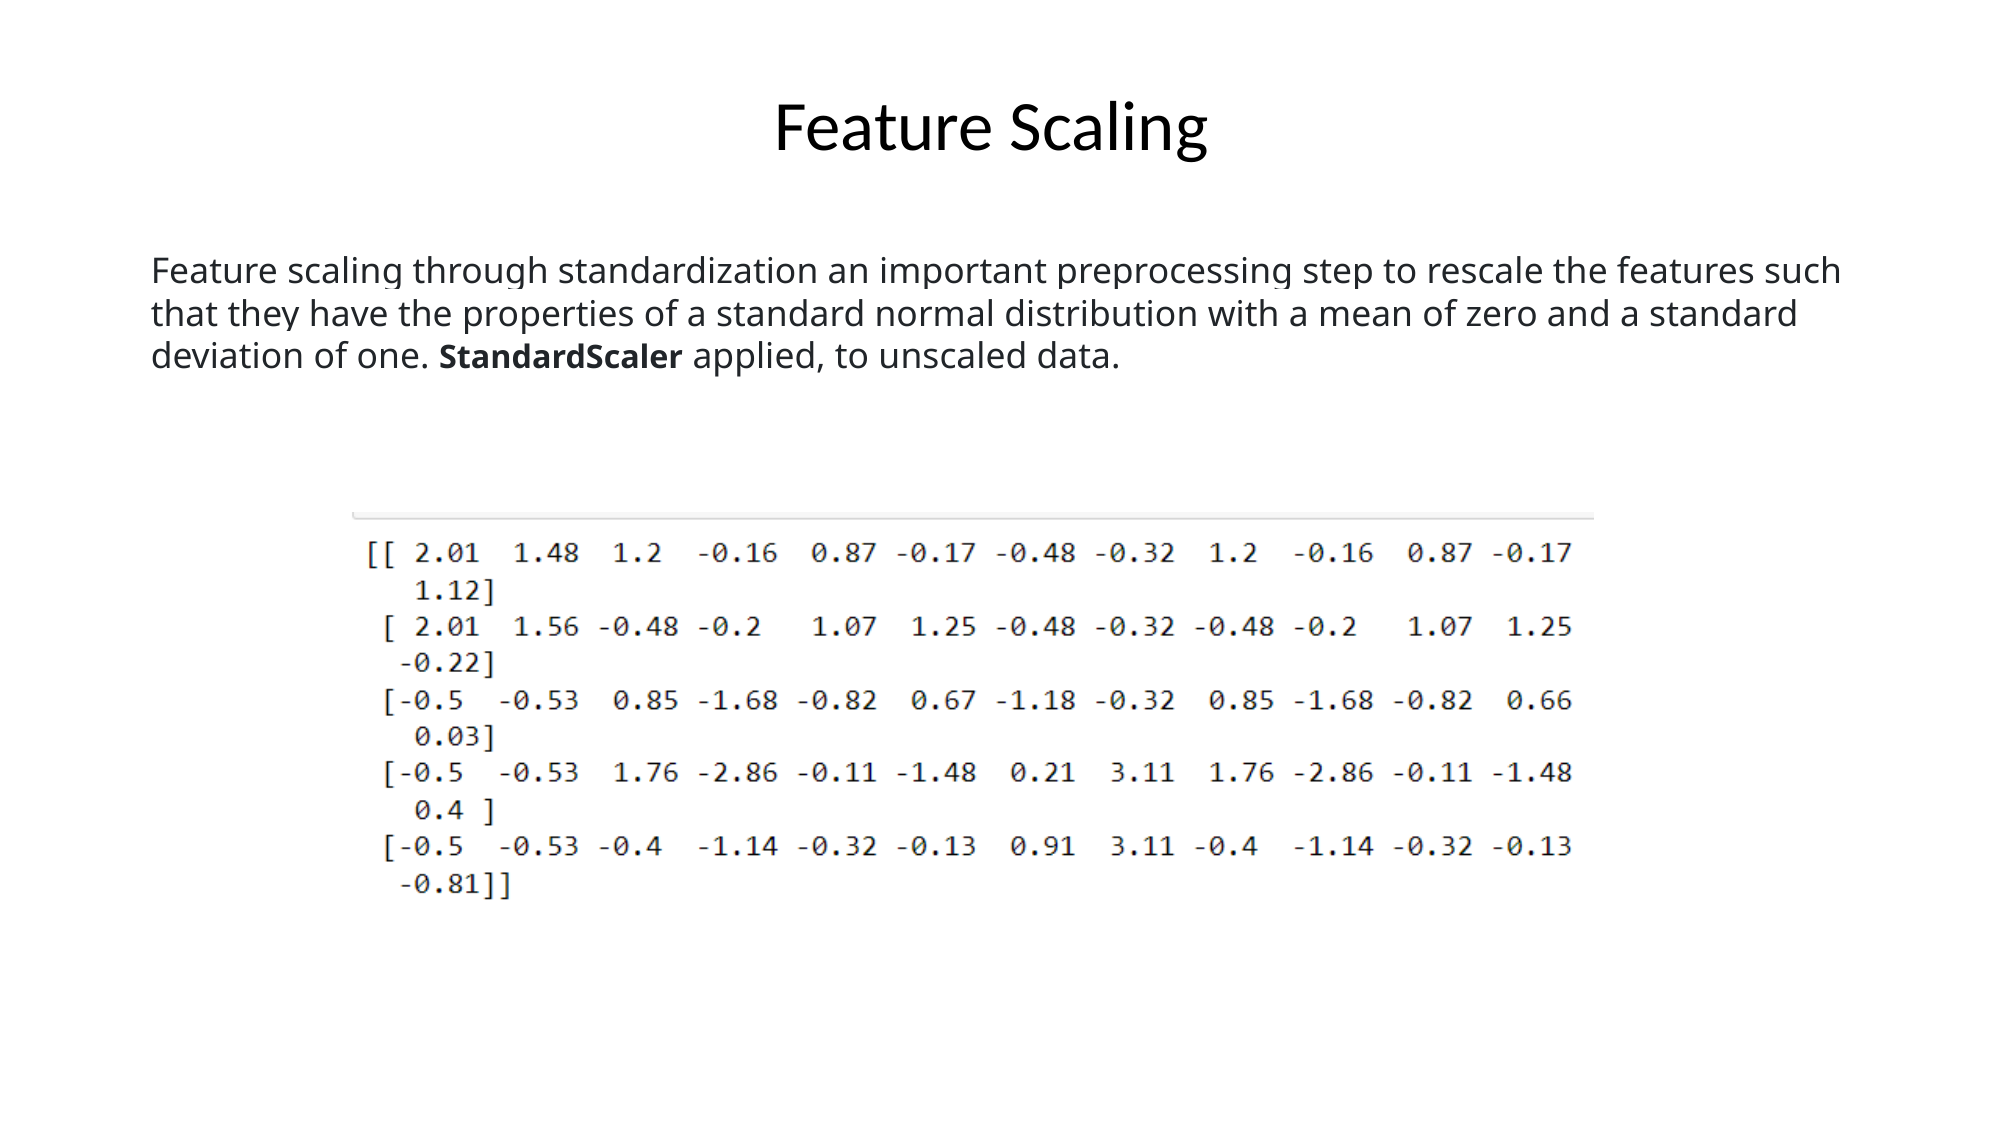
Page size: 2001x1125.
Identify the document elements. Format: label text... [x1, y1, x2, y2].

text_box Feature scaling through standardization an important preprocessing step to rescale the features such that they have the properties of a standard normal distribution with a mean of zero and a standard deviation of one. StandardScaler applied, to unscaled data. [135, 233, 1933, 392]
text_box Feature Scaling [340, 64, 1643, 180]
picture [340, 512, 1595, 912]
